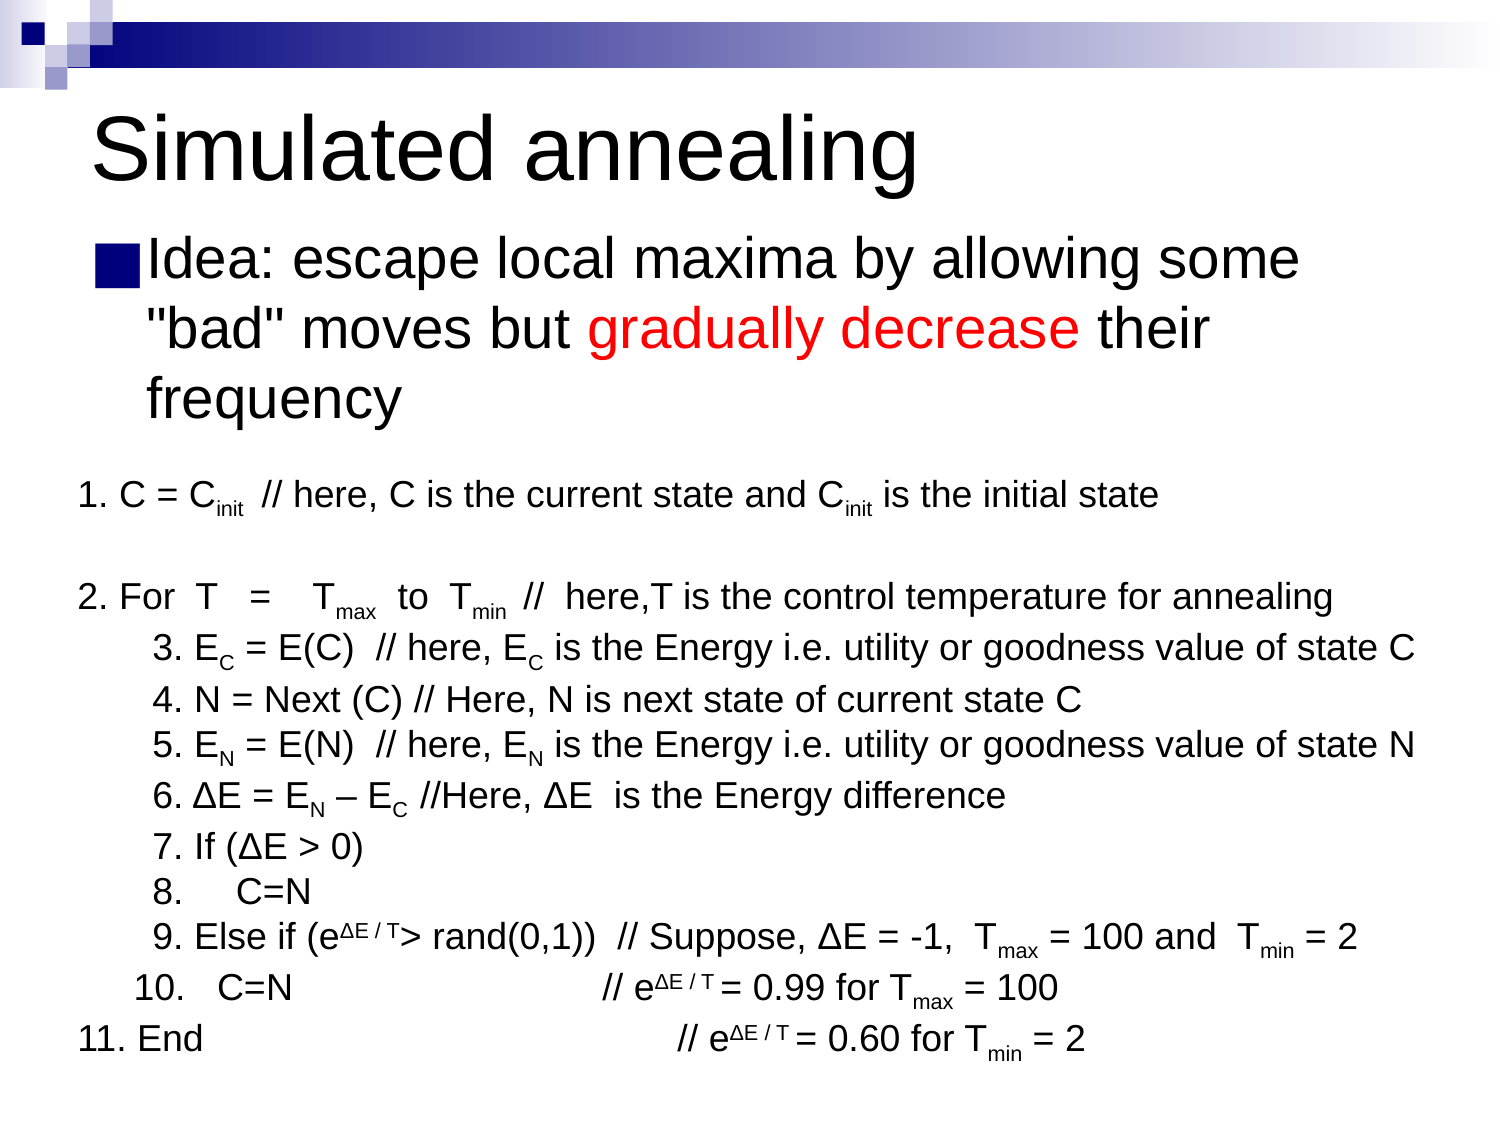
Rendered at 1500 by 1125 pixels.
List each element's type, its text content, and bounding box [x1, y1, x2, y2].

title Simulated annealing [75, 75, 1425, 212]
list Idea: escape local maxima by allowing some "bad" moves but gradually decrease their frequency [75, 212, 1425, 425]
text_box 1. C = Cinit // here, C is the current state and Cinit is the initial state 2. For T = Tmax to Tmin // here,T is the control temperature for annealing 3. EC = E(C) // here, EC is the Energy i.e. utility or goodness value of state C 4. N = Next (C) // Here, N is next state of current state C 5. EN = E(N) // here, EN is the Energy i.e. utility or goodness value of state N 6. ΔE = EN – EC //Here, ΔE is the Energy difference 7. If (ΔE > 0) 8. C=N 9. Else if (eΔE / T> rand(0,1)) // Suppose, ΔE = -1, Tmax = 100 and Tmin = 2 C=N // eΔE / T = 0.99 for Tmax = 100 11. End // eΔE / T = 0.60 for Tmin = 2 [62, 462, 1500, 1073]
